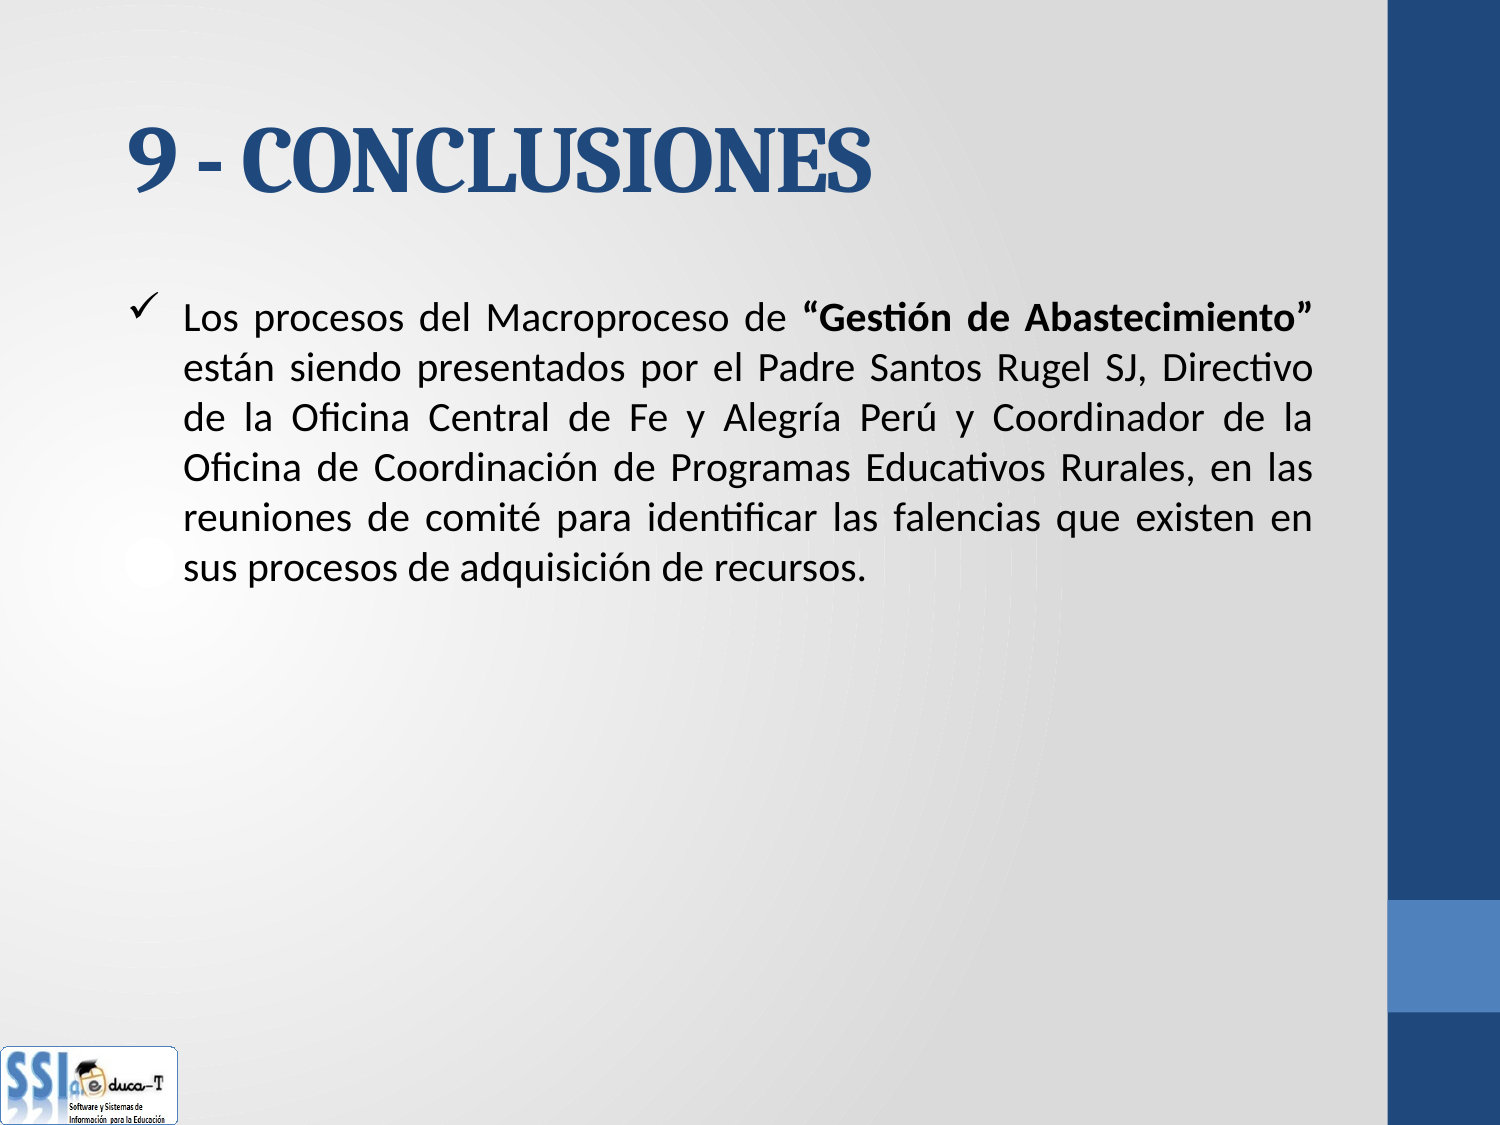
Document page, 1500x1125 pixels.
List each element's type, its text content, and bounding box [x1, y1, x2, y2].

text_box Los procesos del Macroproceso de “Gestión de Abastecimiento” están siendo presentados por el Padre Santos Rugel SJ, Directivo de la Oficina Central de Fe y Alegría Perú y Coordinador de la Oficina de Coordinación de Programas Educativos Rurales, en las reuniones de comité para identificar las falencias que existen en sus procesos de adquisición de recursos. [112, 281, 1329, 747]
picture [0, 1046, 179, 1125]
text_box 9 - CONCLUSIONES [112, 78, 1069, 230]
